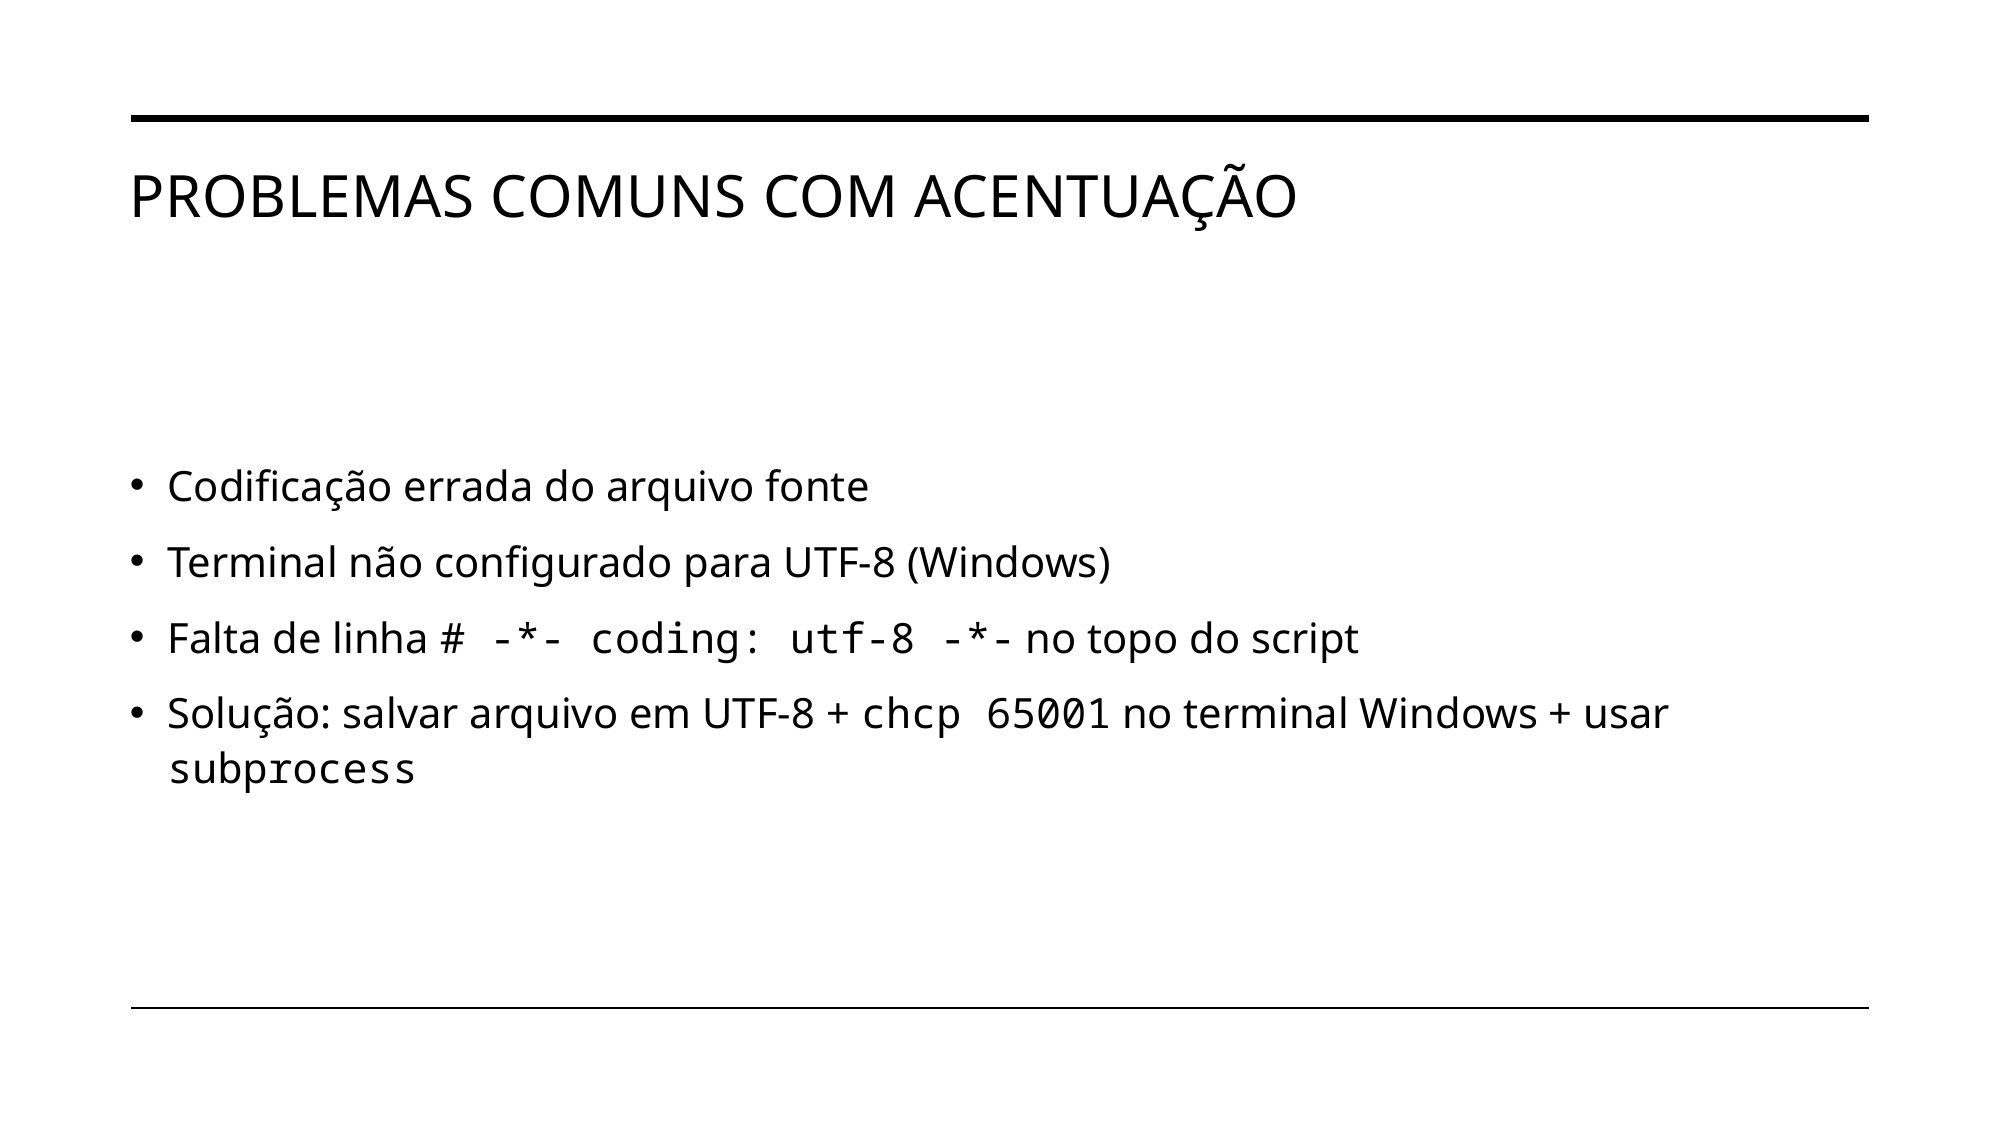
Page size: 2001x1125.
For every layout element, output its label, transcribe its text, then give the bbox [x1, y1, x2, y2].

list Codificação errada do arquivo fonte Terminal não configurado para UTF-8 (Windows) Falta de linha # -*- coding: utf-8 -*- no topo do script Solução: salvar arquivo em UTF-8 + chcp 65001 no terminal Windows + usar subprocess [114, 376, 1869, 973]
title Problemas comuns com acentuação [114, 151, 1869, 376]
